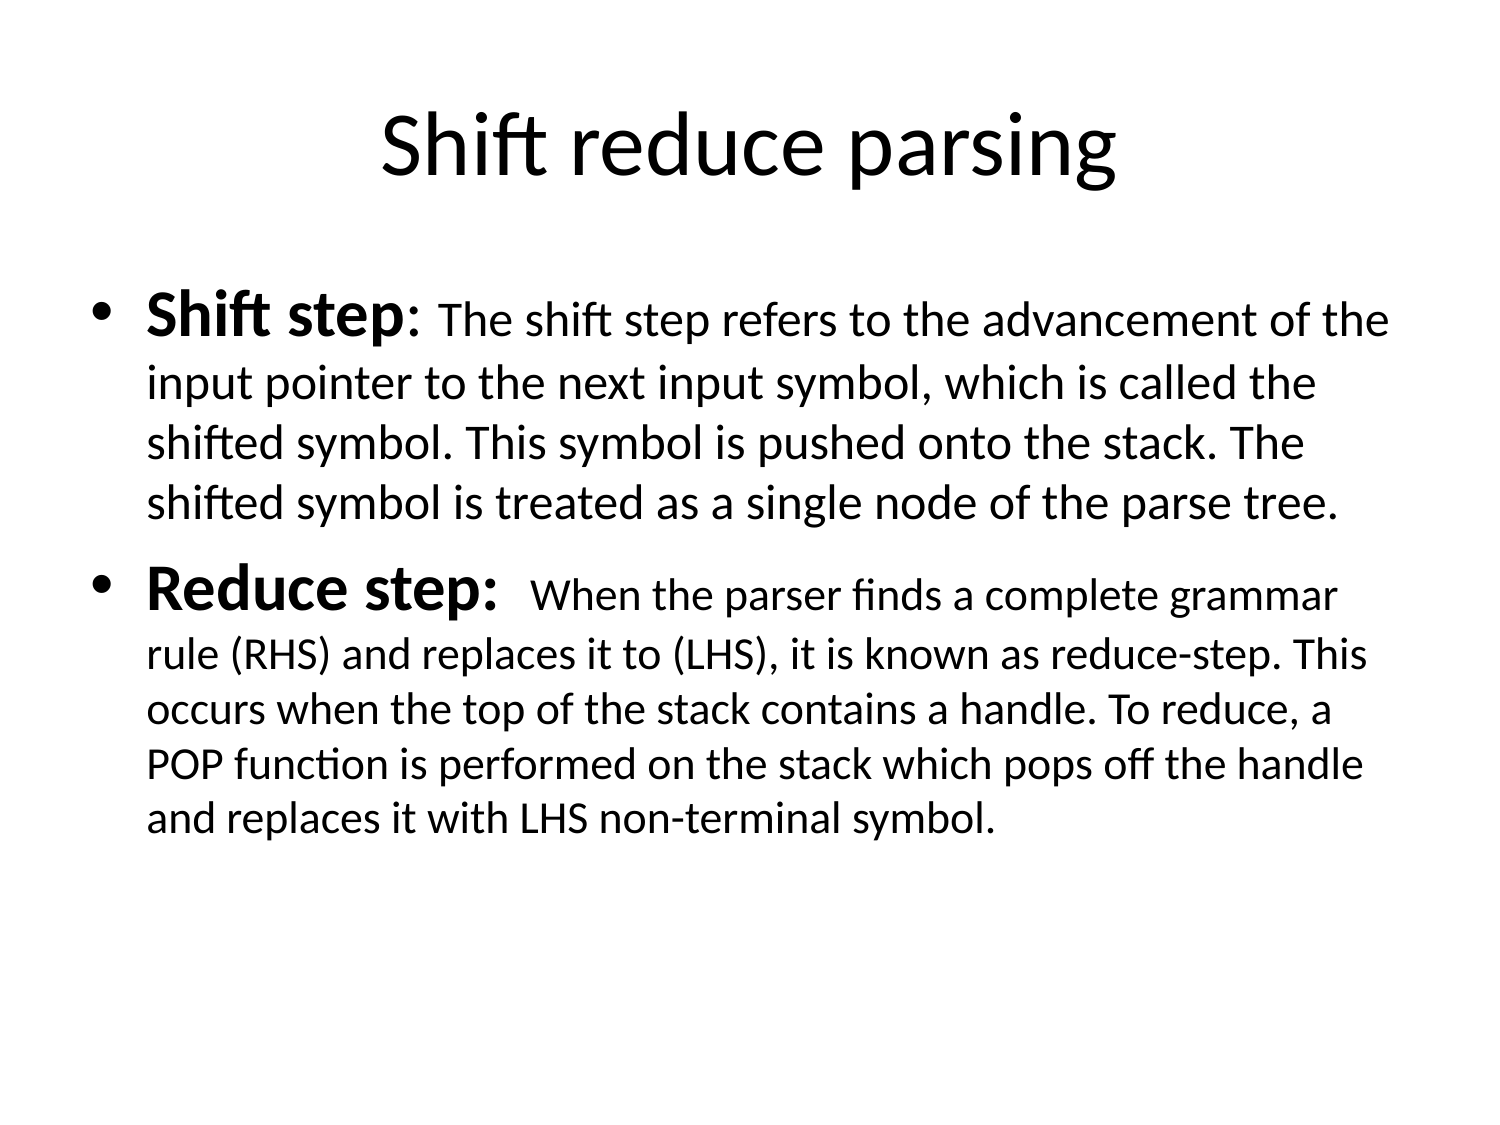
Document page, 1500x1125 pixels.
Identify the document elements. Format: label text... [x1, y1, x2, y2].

title Shift reduce parsing [75, 45, 1425, 233]
list Shift step: The shift step refers to the advancement of the input pointer to the next input symbol, which is called the shifted symbol. This symbol is pushed onto the stack. The shifted symbol is treated as a single node of the parse tree. Reduce step: When the parser finds a complete grammar rule (RHS) and replaces it to (LHS), it is known as reduce-step. This occurs when the top of the stack contains a handle. To reduce, a POP function is performed on the stack which pops off the handle and replaces it with LHS non-terminal symbol. [75, 262, 1425, 1005]
